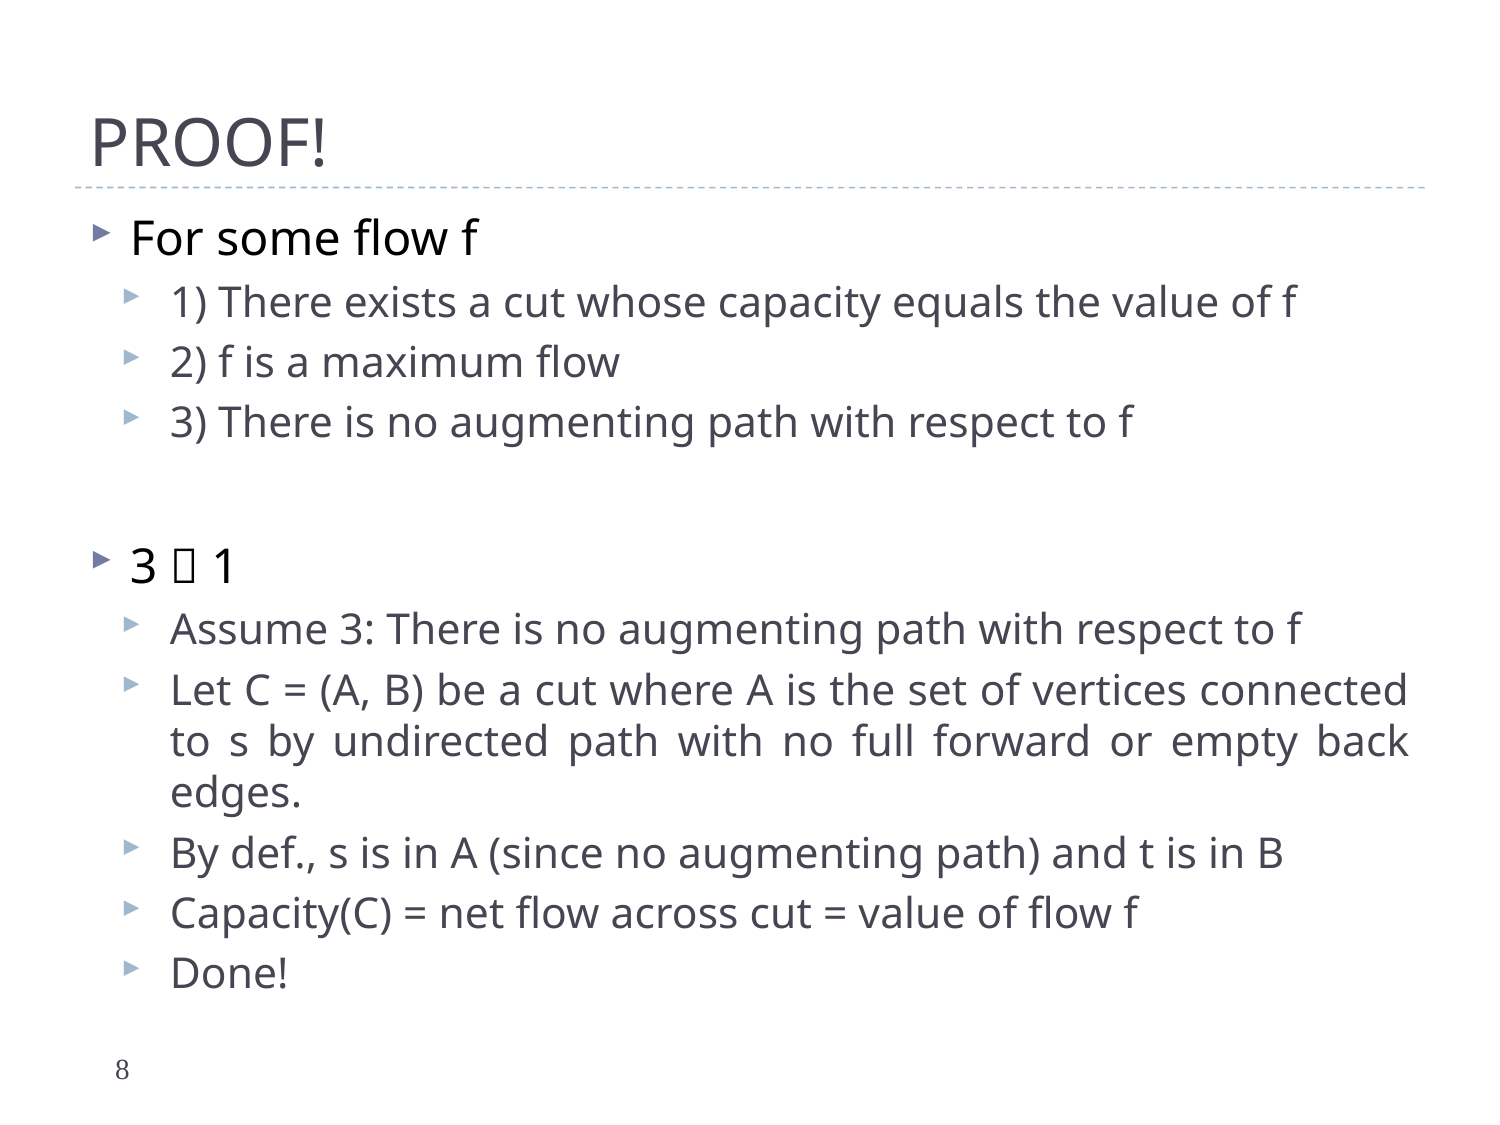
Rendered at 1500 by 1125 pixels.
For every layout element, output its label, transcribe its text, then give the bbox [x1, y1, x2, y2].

slide_number 8 [100, 1042, 426, 1103]
list For some flow f 1) There exists a cut whose capacity equals the value of f 2) f is a maximum flow 3) There is no augmenting path with respect to f 3  1 Assume 3: There is no augmenting path with respect to f Let C = (A, B) be a cut where A is the set of vertices connected to s by undirected path with no full forward or empty back edges. By def., s is in A (since no augmenting path) and t is in B Capacity(C) = net flow across cut = value of flow f Done! [75, 200, 1425, 1010]
title PROOF! [75, 24, 1425, 188]
